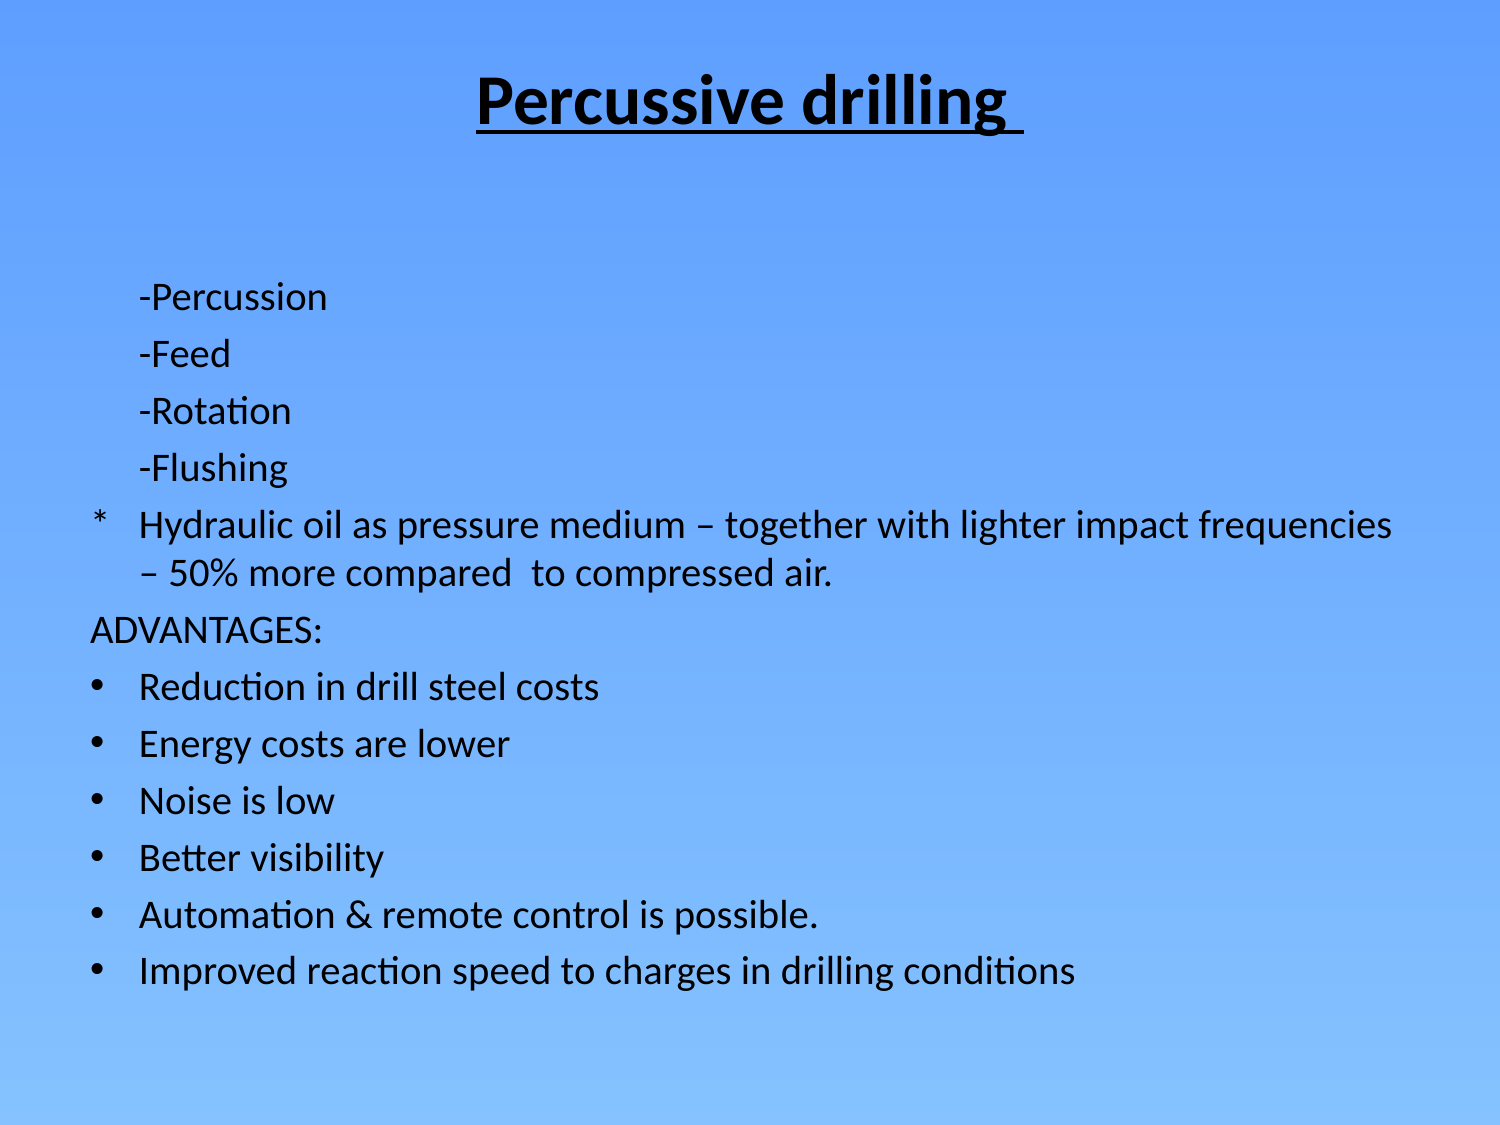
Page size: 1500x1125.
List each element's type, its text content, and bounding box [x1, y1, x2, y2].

title Percussive drilling [75, 45, 1425, 233]
list -Percussion -Feed -Rotation -Flushing * Hydraulic oil as pressure medium – together with lighter impact frequencies – 50% more compared to compressed air. ADVANTAGES: Reduction in drill steel costs Energy costs are lower Noise is low Better visibility Automation & remote control is possible. Improved reaction speed to charges in drilling conditions [75, 262, 1425, 1005]
